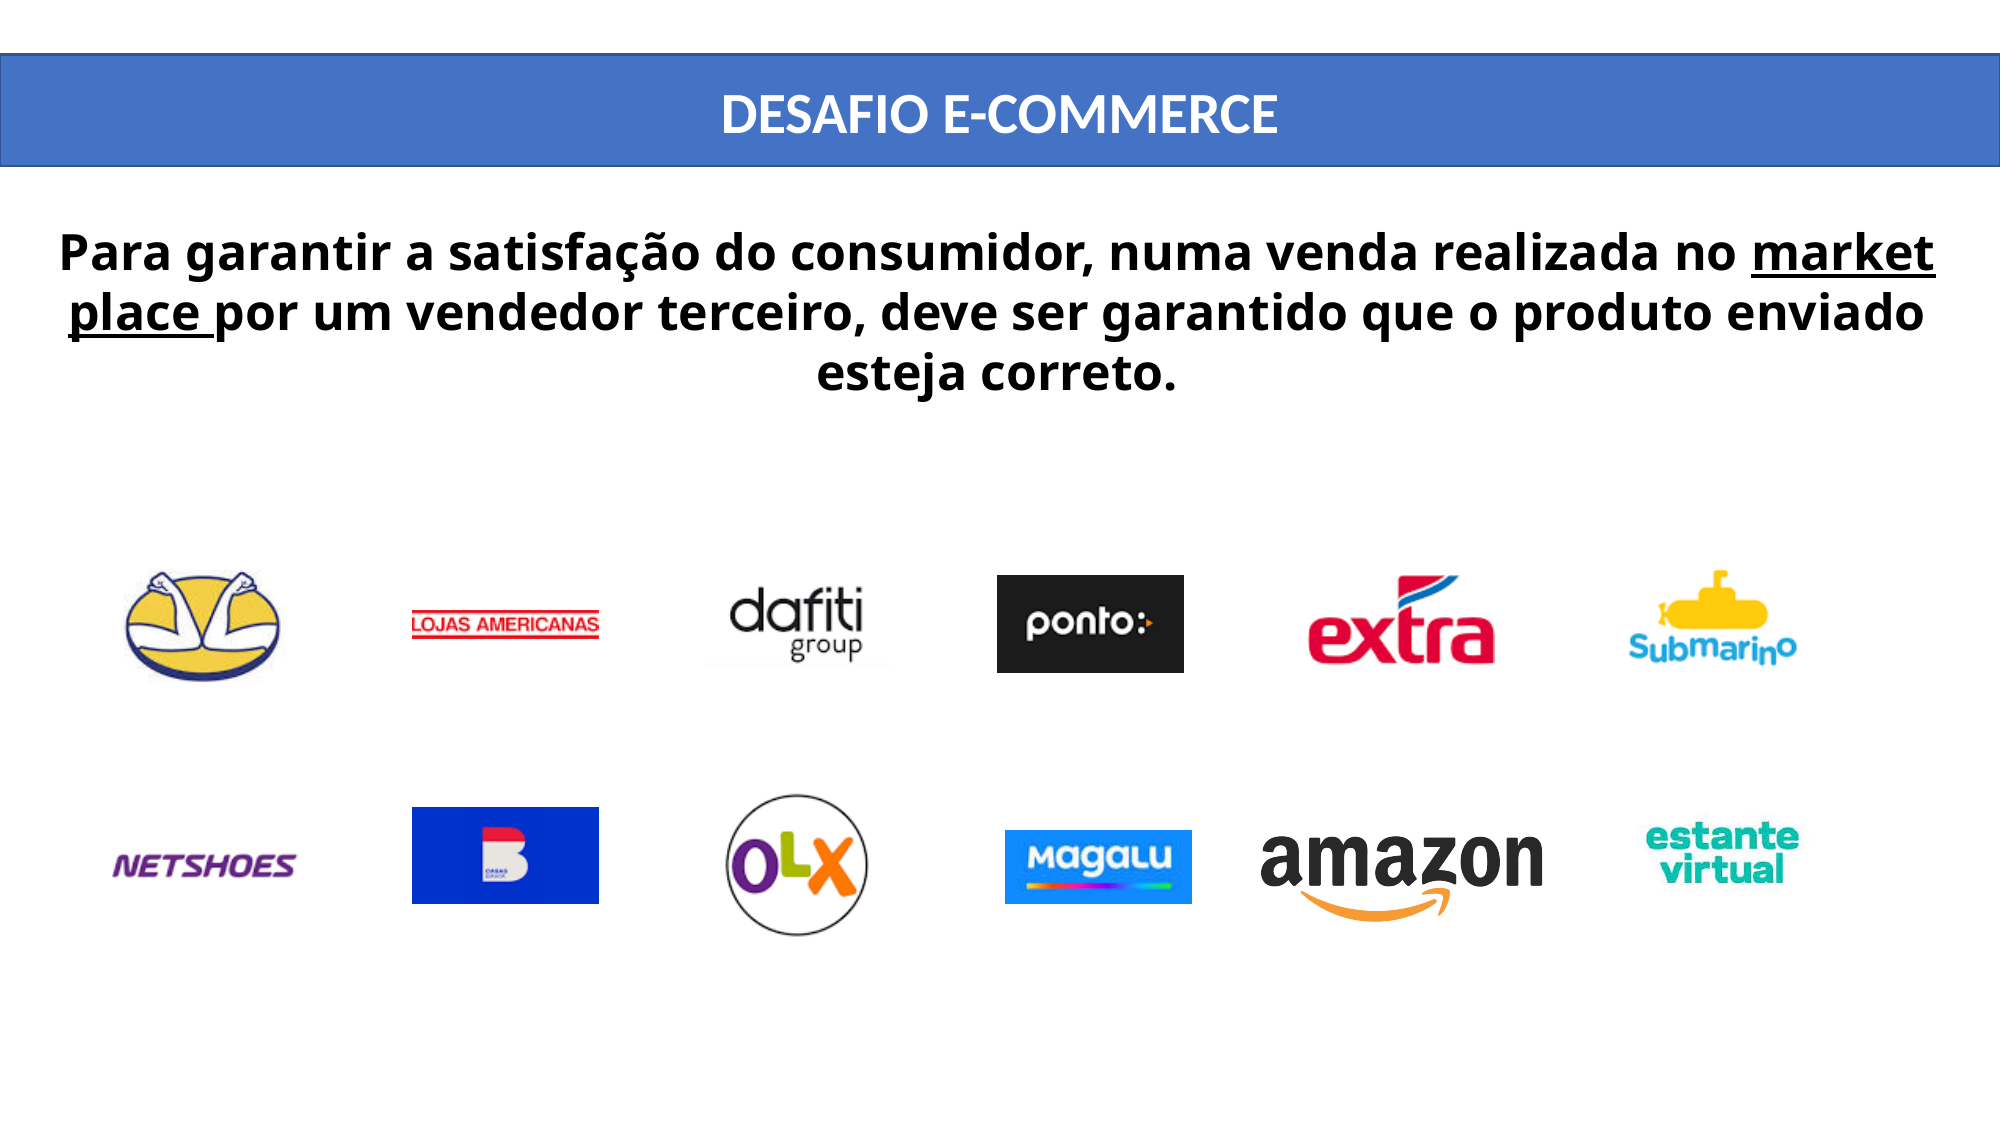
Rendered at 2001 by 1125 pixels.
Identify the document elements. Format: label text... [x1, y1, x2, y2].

picture [704, 530, 891, 717]
picture [1308, 575, 1495, 665]
picture [412, 807, 599, 904]
picture [111, 532, 298, 719]
picture [111, 772, 298, 959]
text_box Para garantir a satisfação do consumidor, numa venda realizada no market place por um vendedor terceiro, deve ser garantido que o produto enviado esteja correto. [0, 212, 1998, 408]
picture [704, 788, 891, 943]
picture [1620, 530, 1806, 717]
picture [412, 610, 599, 640]
picture [997, 575, 1184, 673]
picture [1261, 835, 1543, 923]
text_box DESAFIO E-COMMERCE [0, 53, 2000, 167]
picture [1005, 830, 1192, 904]
picture [1626, 756, 1817, 947]
